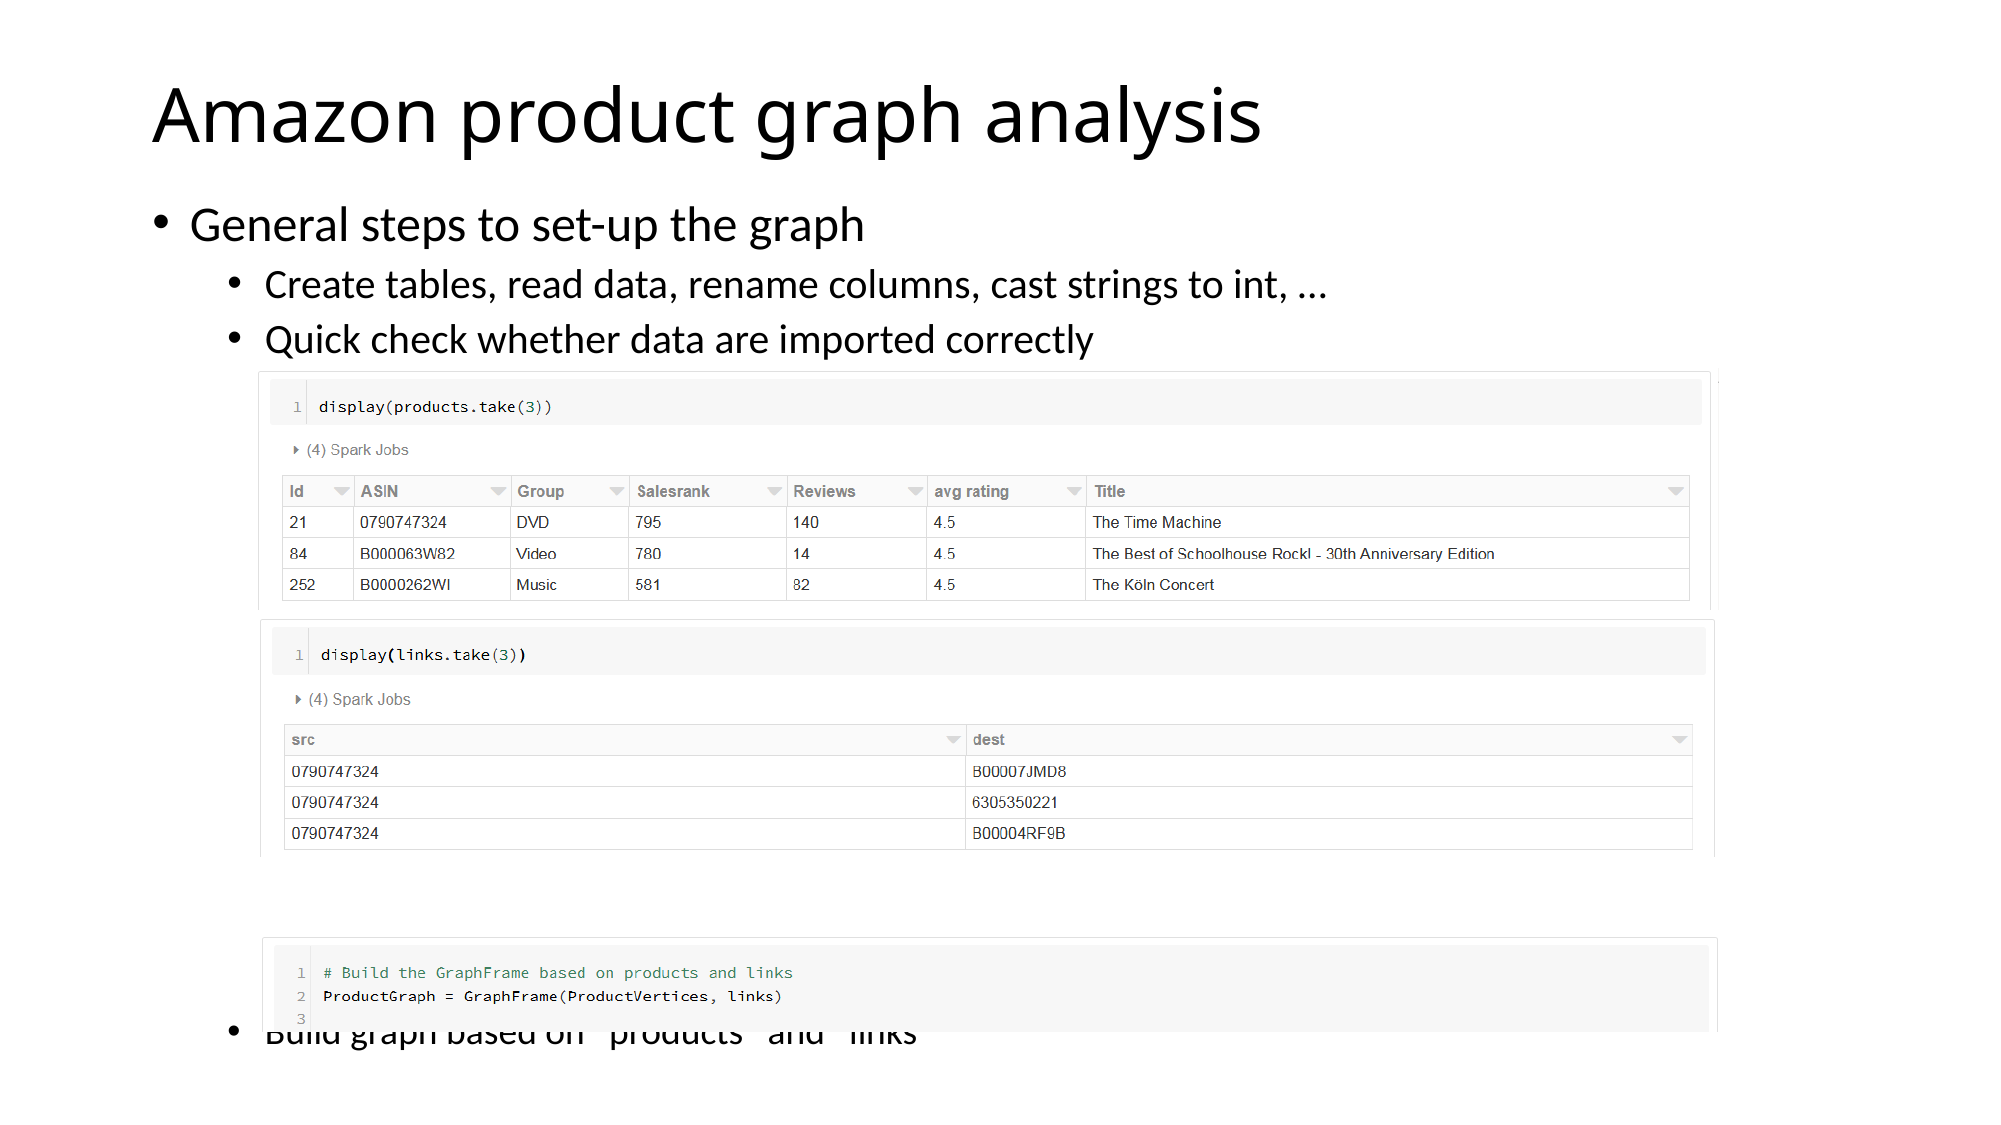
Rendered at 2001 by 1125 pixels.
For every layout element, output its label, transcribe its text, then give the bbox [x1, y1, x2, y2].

picture [256, 368, 1719, 610]
list General steps to set-up the graph Create tables, read data, rename columns, cast strings to int, … Quick check whether data are imported correctly Build graph based on “products” and “links” [137, 190, 1863, 1014]
title Amazon product graph analysis [137, 59, 1863, 176]
picture [256, 934, 1719, 1032]
picture [256, 617, 1719, 857]
